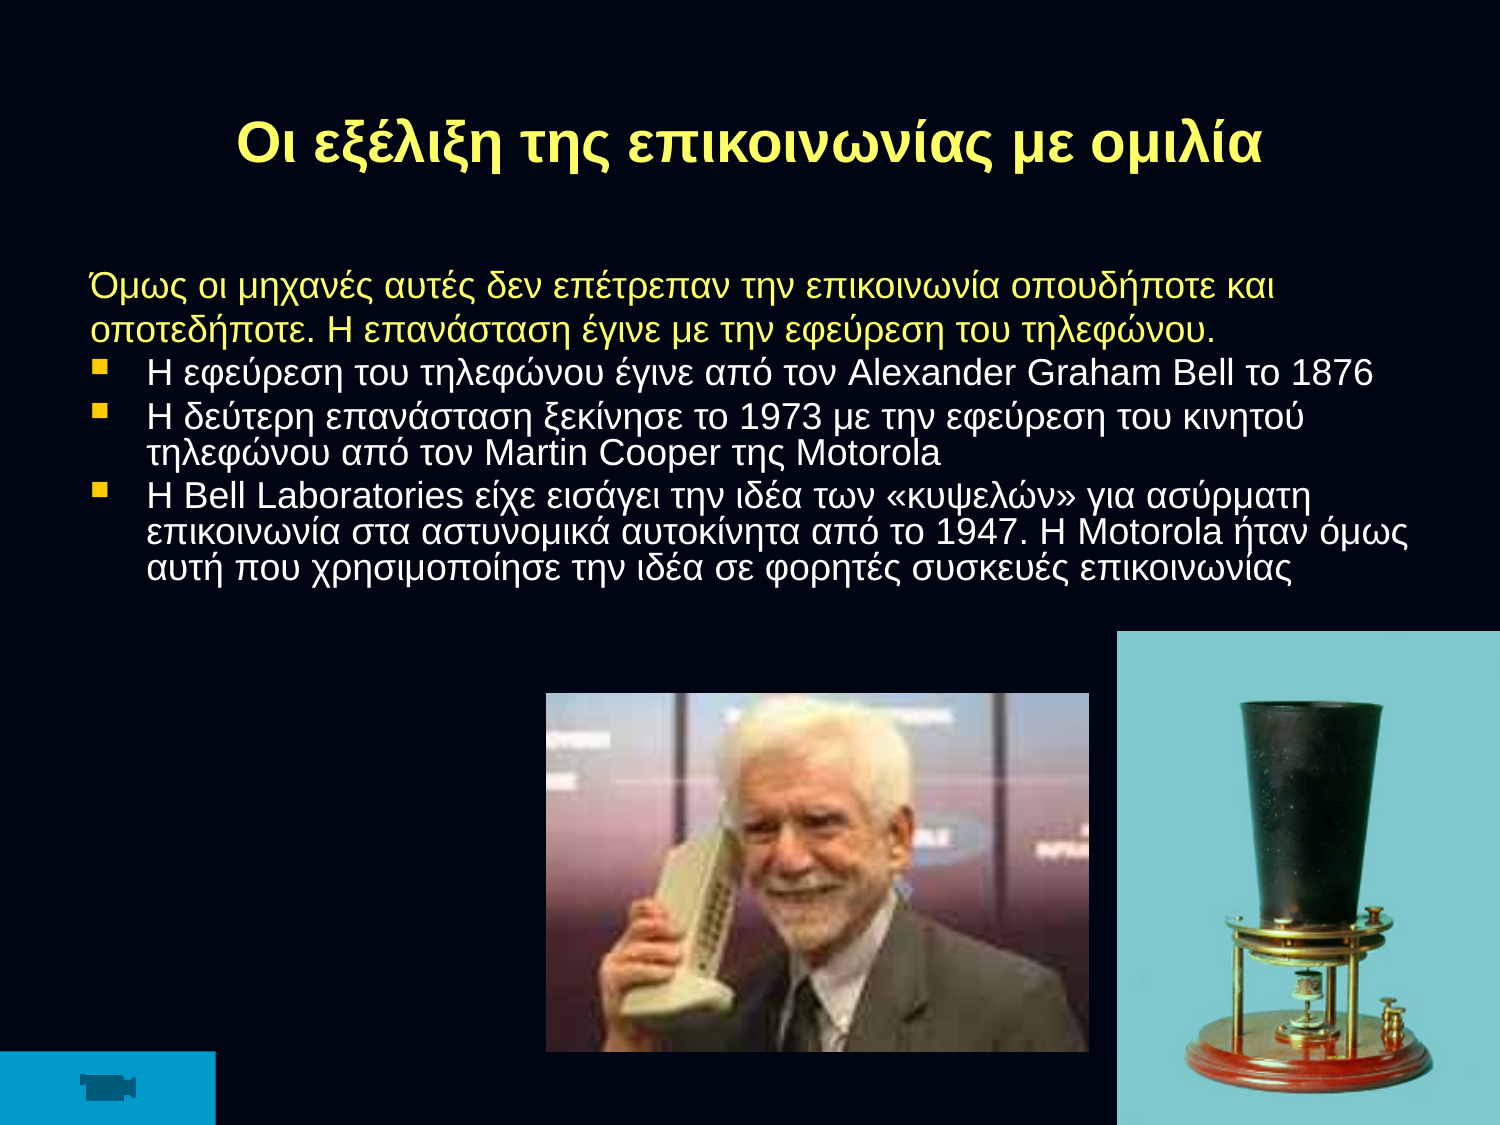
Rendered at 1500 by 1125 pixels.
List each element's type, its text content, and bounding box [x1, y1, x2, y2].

title Οι εξέλιξη της επικοινωνίας με ομιλία [74, 44, 1426, 233]
picture [546, 693, 1090, 1052]
list Όμως οι μηχανές αυτές δεν επέτρεπαν την επικοινωνία οπουδήποτε και οποτεδήποτε. Η επανάσταση έγινε με την εφεύρεση του τηλεφώνου. Η εφεύρεση του τηλεφώνου έγινε από τον Alexander Graham Bell το 1876 Η δεύτερη επανάσταση ξεκίνησε το 1973 με την εφεύρεση του κινητού τηλεφώνου από τον Martin Cooper της Motorola H Bell Laboratories είχε εισάγει την ιδέα των «κυψελών» για ασύρματη επικοινωνία στα αστυνομικά αυτοκίνητα από το 1947. Η Motorola ήταν όμως αυτή που χρησιμοποίησε την ιδέα σε φορητές συσκευές επικοινωνίας [74, 262, 1426, 906]
text_box [0, 1051, 216, 1125]
picture [1117, 630, 1500, 1125]
